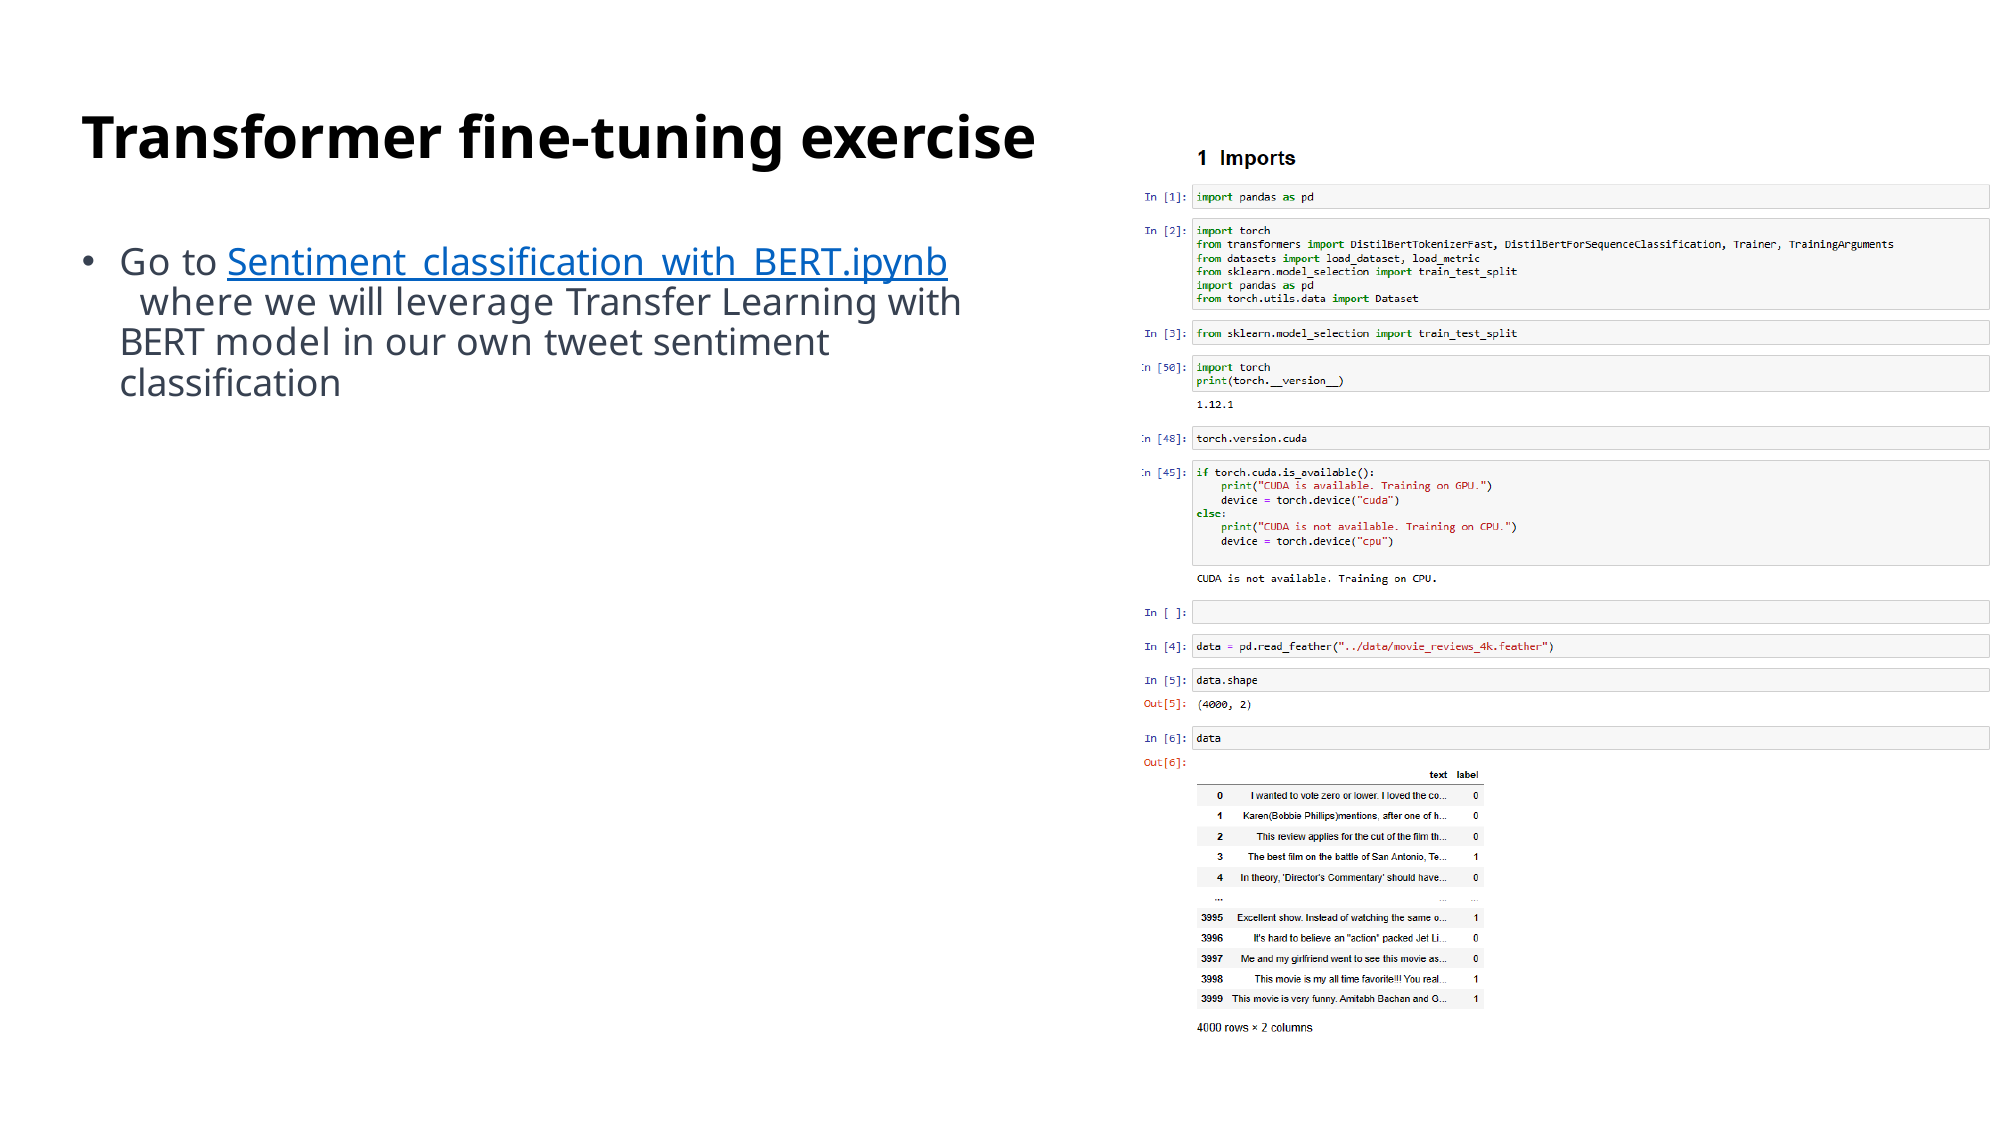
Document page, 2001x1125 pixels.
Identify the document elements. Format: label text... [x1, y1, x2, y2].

text_box Go to Sentiment_classification_with_BERT.ipynb where we will leverage Transfer Learning with BERT model in our own tweet sentiment classification [79, 236, 964, 405]
text_box Transformer fine-tuning exercise [66, 92, 1933, 178]
picture [1142, 135, 2000, 1040]
